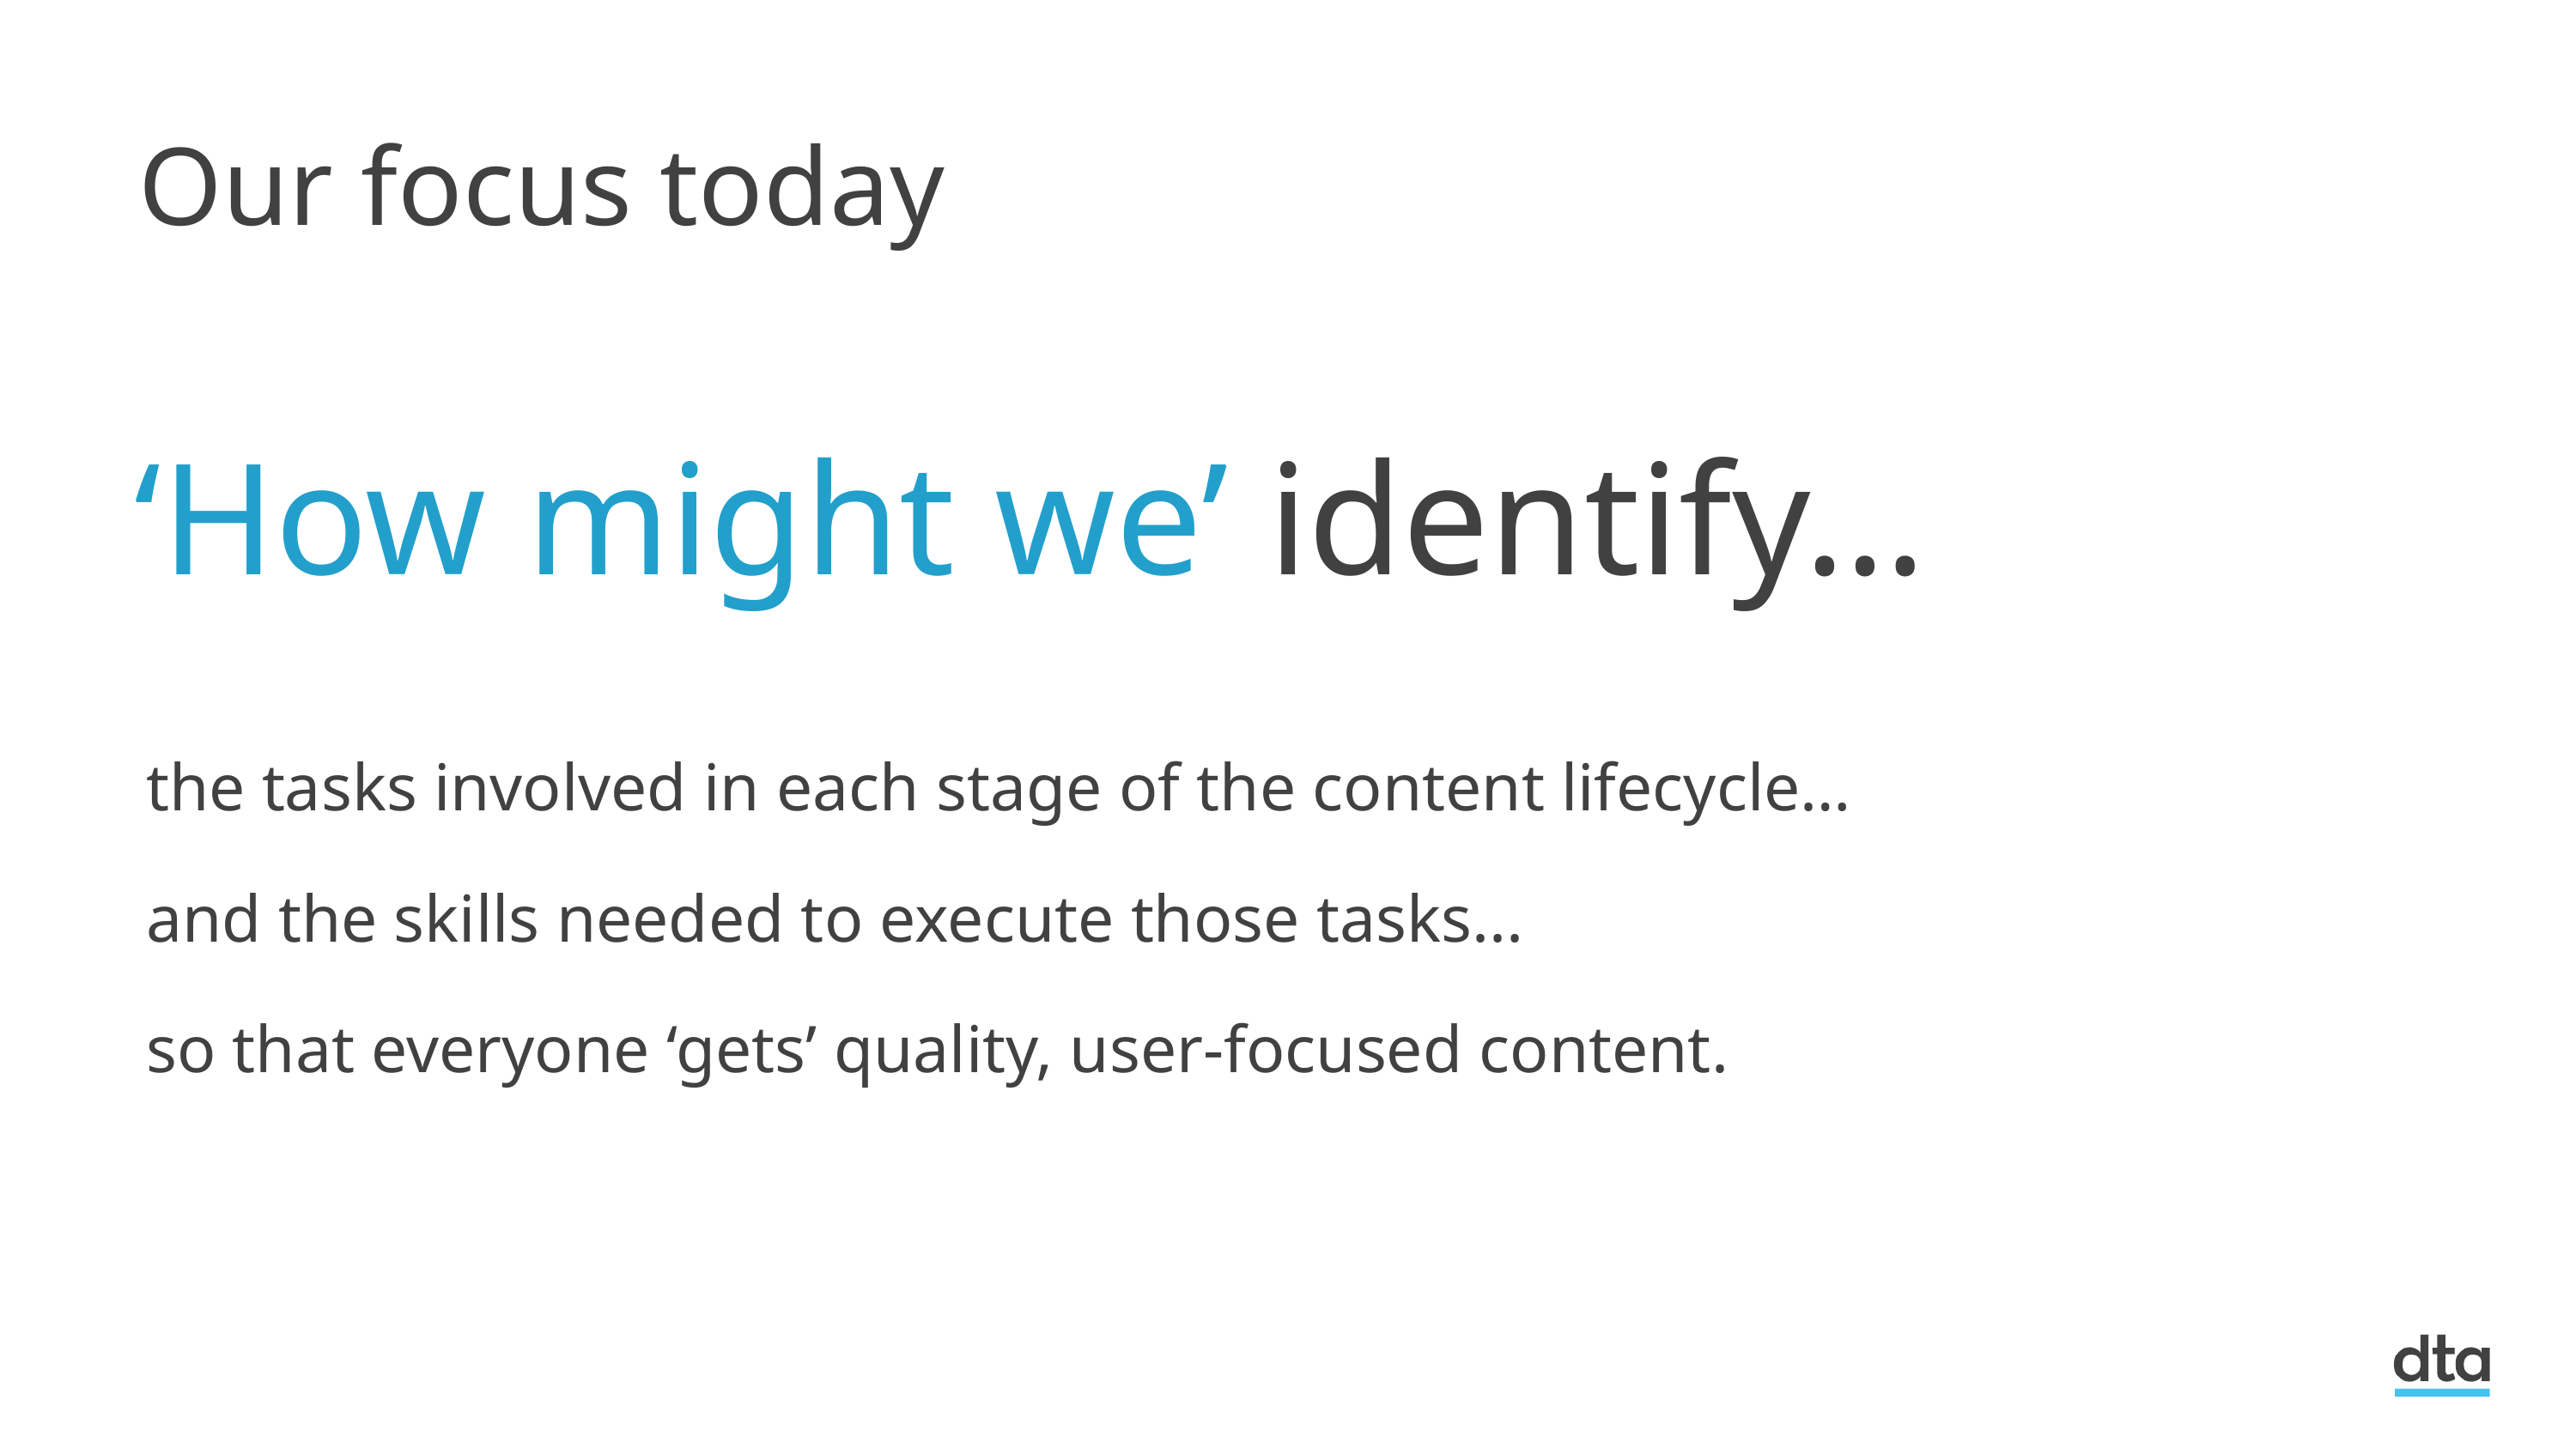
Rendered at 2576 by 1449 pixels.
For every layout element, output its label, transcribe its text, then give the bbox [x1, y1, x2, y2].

text_box the tasks involved in each stage of the content lifecycle… and the skills needed to execute those tasks... so that everyone ‘gets’ quality, user-focused content. [133, 733, 2058, 1210]
text_box Our focus today [133, 112, 2016, 328]
picture [2394, 1334, 2490, 1397]
title ‘How might we’ identify… [115, 401, 2402, 634]
